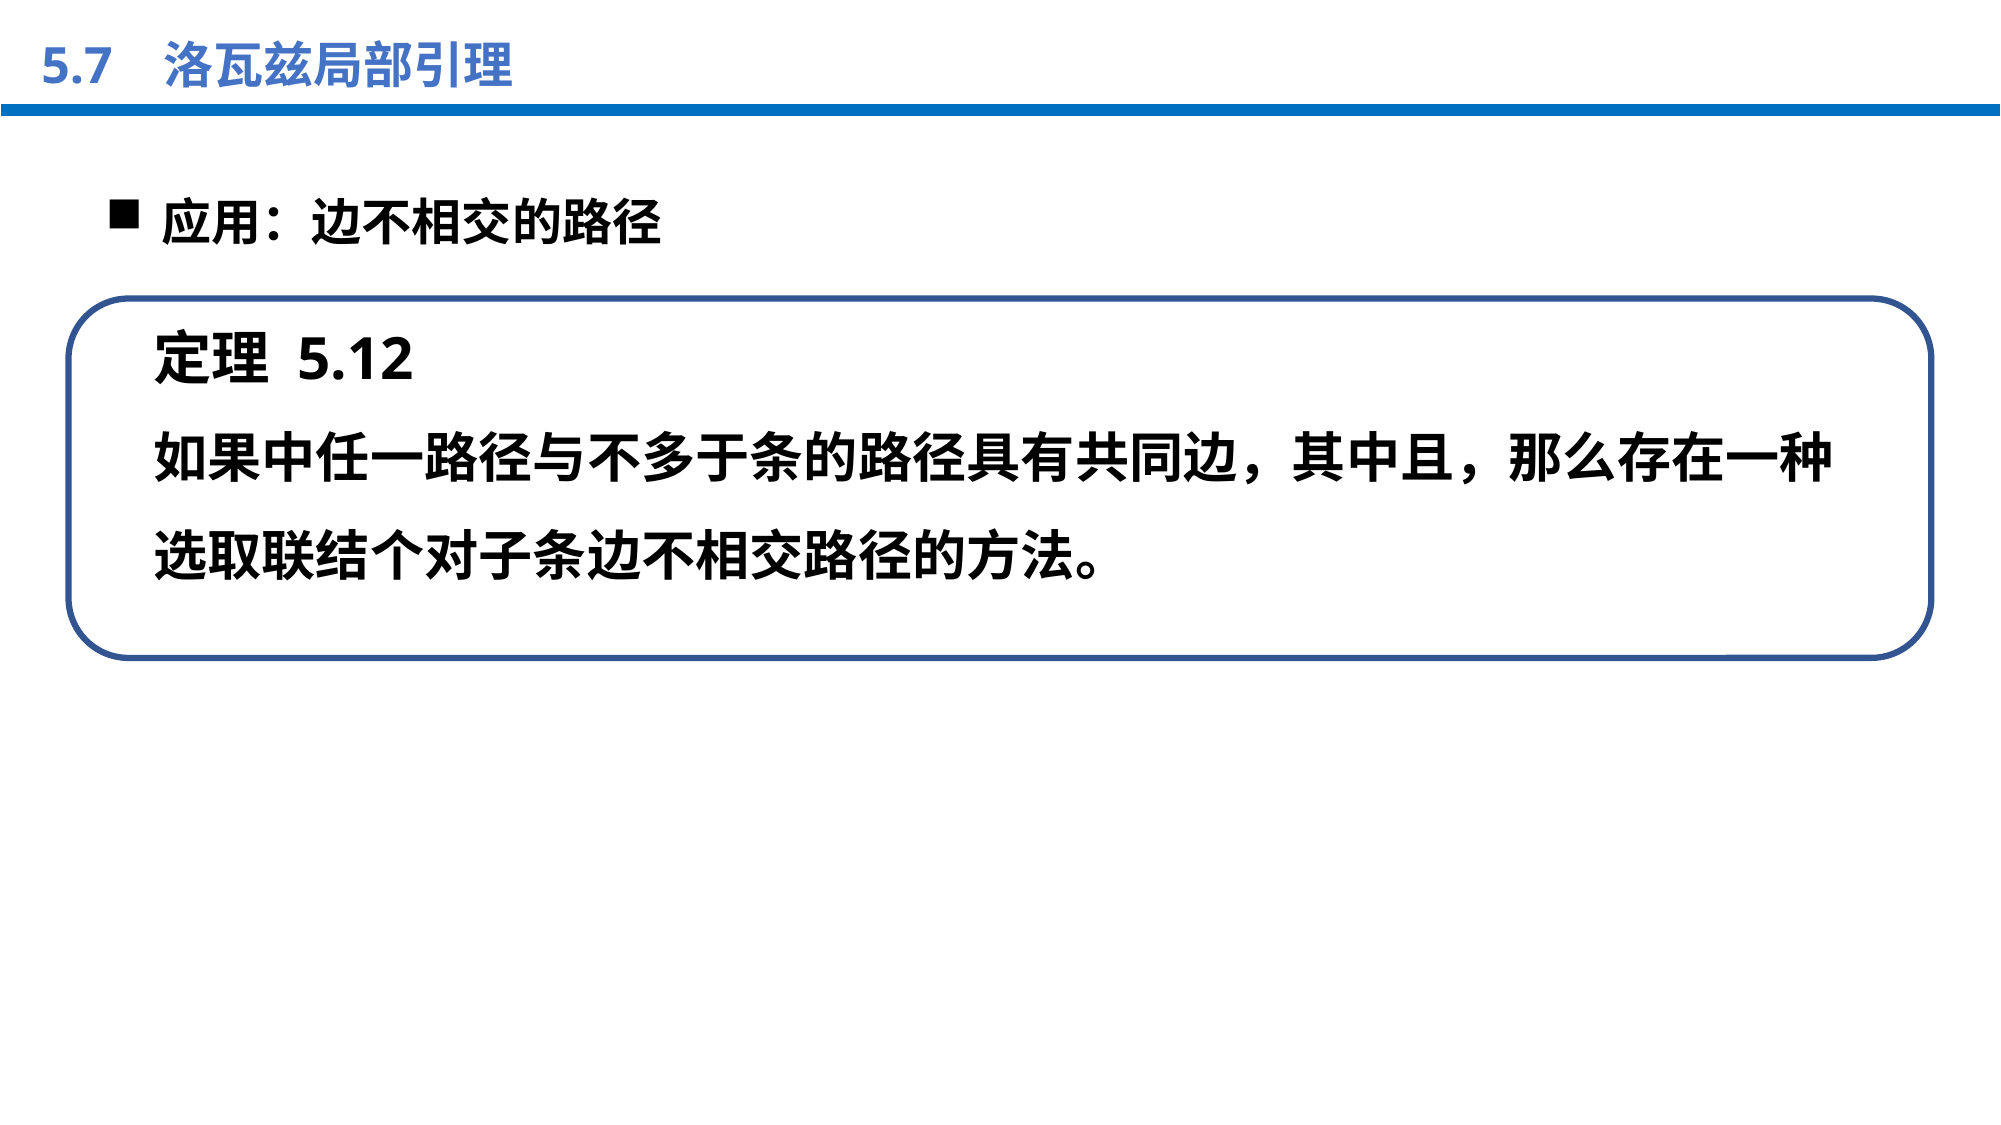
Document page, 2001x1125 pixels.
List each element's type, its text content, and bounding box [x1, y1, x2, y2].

text_box 5.7 洛瓦兹局部引理 [26, 14, 1386, 102]
text_box 应用：边不相交的路径 [90, 153, 1887, 259]
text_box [68, 278, 1932, 658]
text_box [0, 103, 2000, 117]
